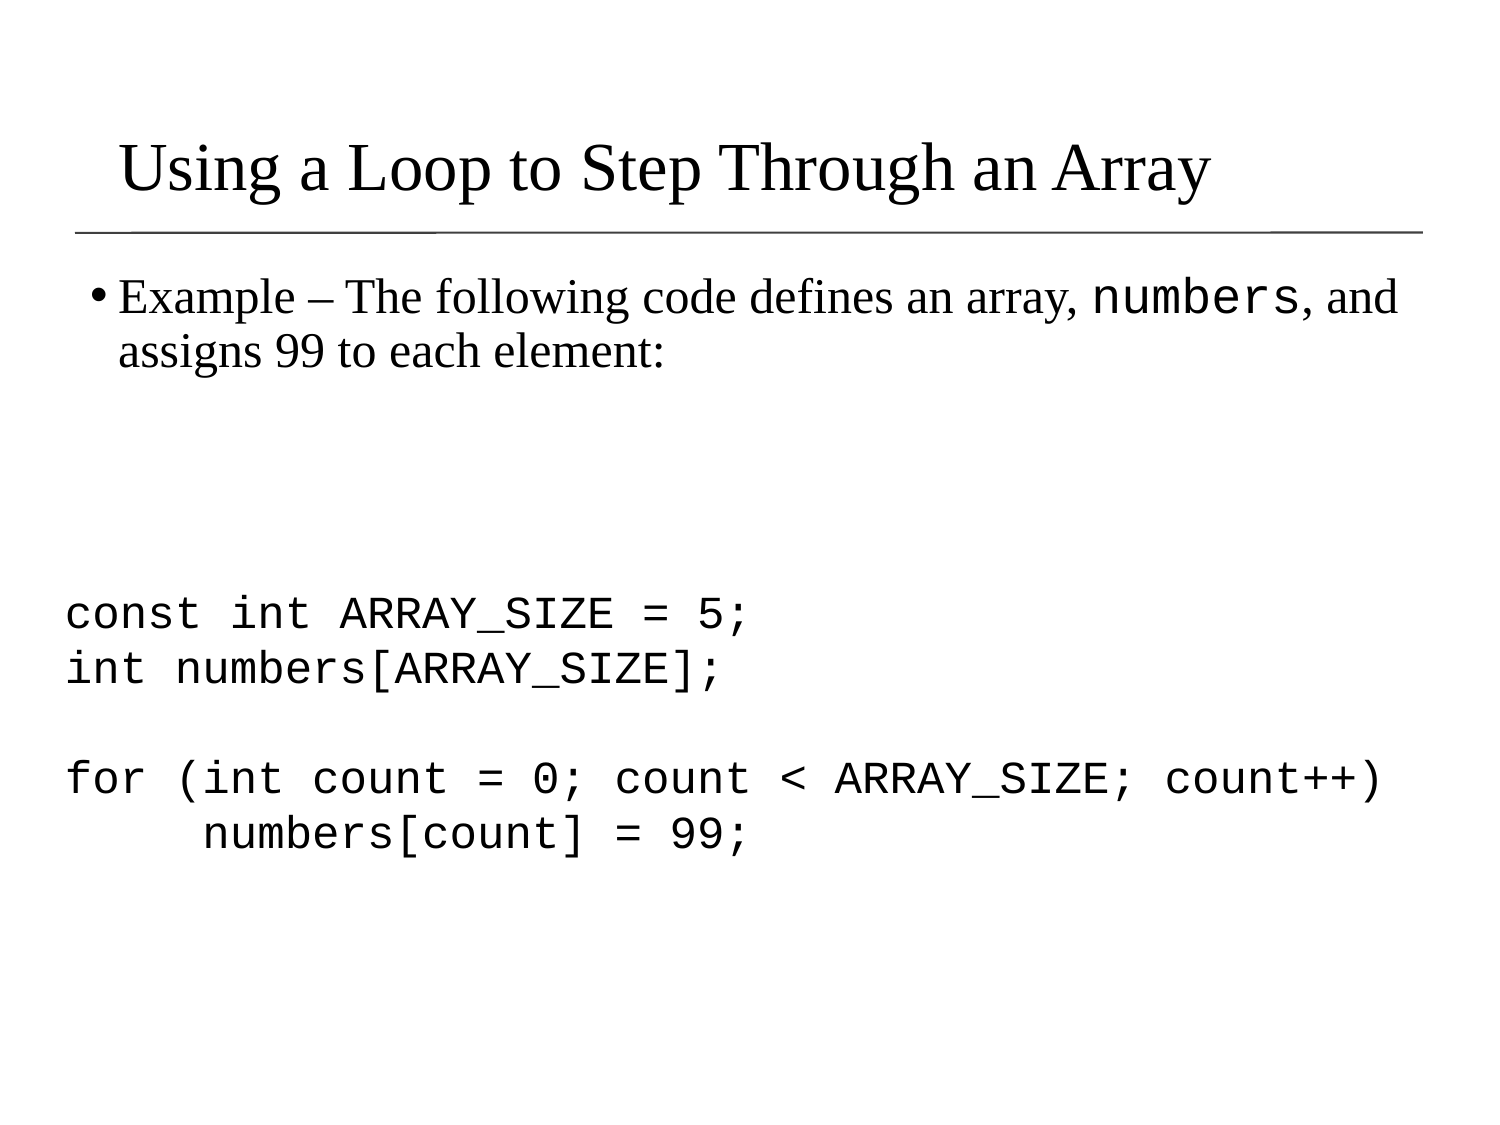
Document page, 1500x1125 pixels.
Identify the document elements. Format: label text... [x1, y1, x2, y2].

text_box const int ARRAY_SIZE = 5; int numbers[ARRAY_SIZE]; for (int count = 0; count < ARRAY_SIZE; count++) numbers[count] = 99; [50, 575, 1450, 865]
list Example – The following code defines an array, numbers, and assigns 99 to each element: [75, 262, 1438, 501]
title Using a Loop to Step Through an Array [103, 59, 1397, 262]
